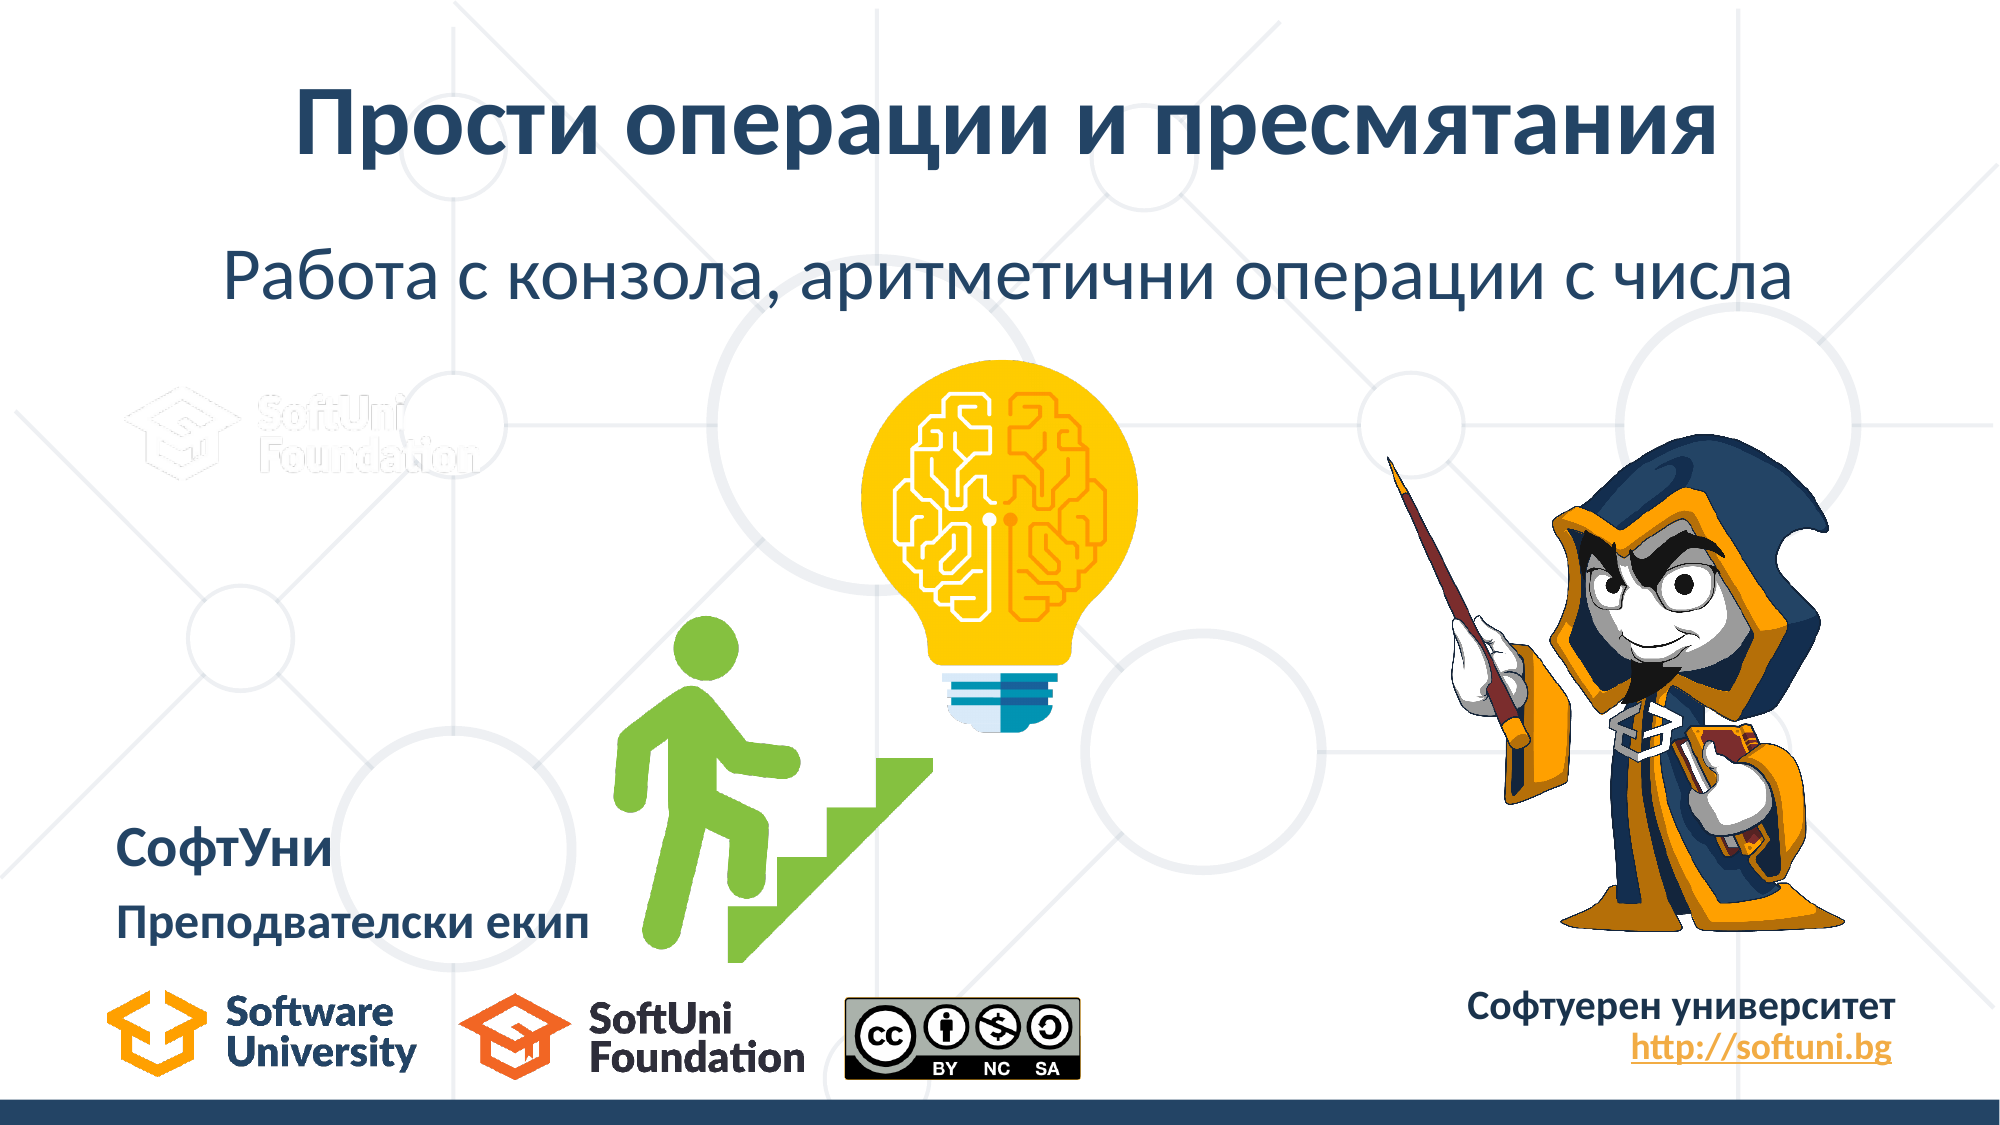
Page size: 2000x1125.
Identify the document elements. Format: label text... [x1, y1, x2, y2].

list Преподвателски екип [110, 848, 625, 986]
list Софтуерен университет [1417, 970, 1902, 1034]
picture [458, 993, 804, 1080]
title Прости операции и пресмятания [109, 41, 1908, 187]
list http://softuni.bg [1624, 1006, 1927, 1080]
picture [546, 326, 1215, 971]
subtitle Работа с конзола, аритметични операции с числа [109, 213, 1908, 359]
picture [845, 997, 1081, 1079]
picture [221, 990, 417, 1077]
list СофтУни [110, 800, 541, 848]
picture [107, 990, 211, 1077]
picture [124, 386, 480, 481]
picture [1369, 389, 1890, 953]
